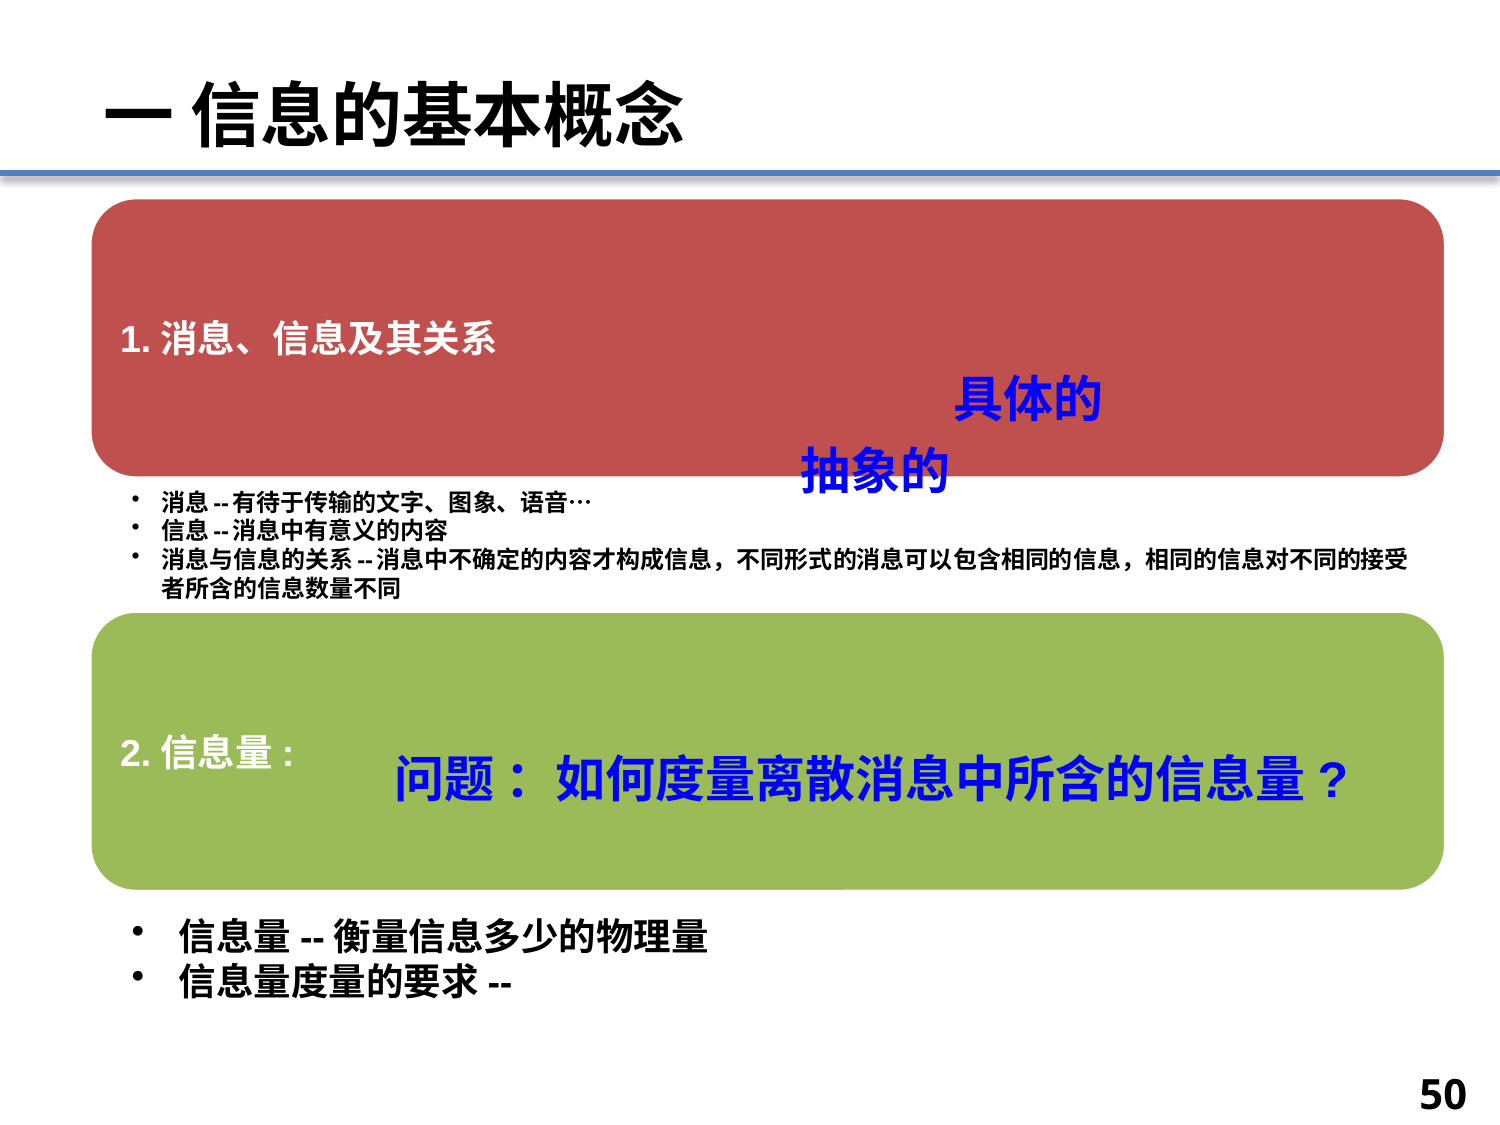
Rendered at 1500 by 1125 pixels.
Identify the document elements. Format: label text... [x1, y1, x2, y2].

title 一 信息的基本概念 [88, 30, 1412, 164]
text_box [88, 195, 1448, 1024]
slide_number 50 [1379, 1075, 1483, 1118]
